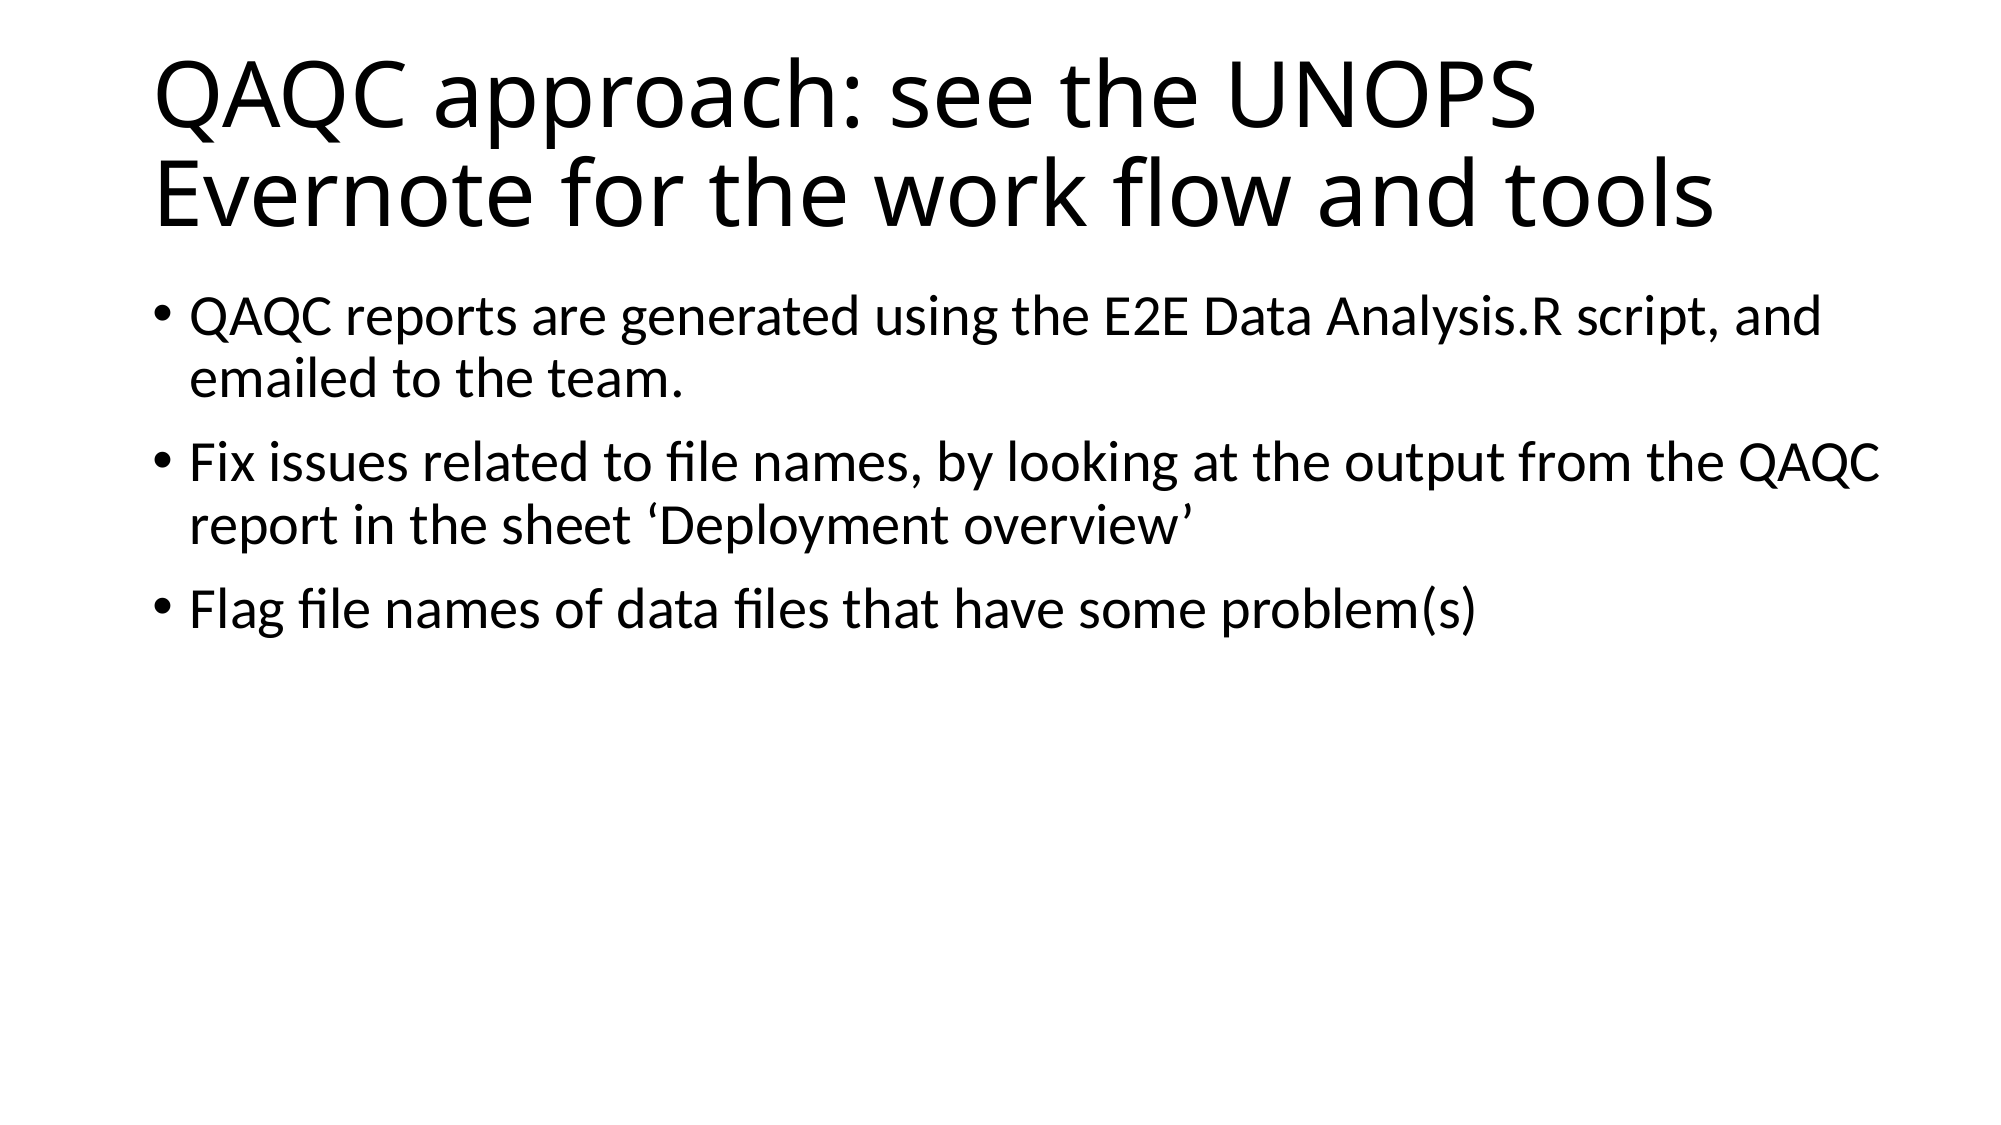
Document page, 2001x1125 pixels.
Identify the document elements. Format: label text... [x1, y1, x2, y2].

list QAQC reports are generated using the E2E Data Analysis.R script, and emailed to the team. Fix issues related to file names, by looking at the output from the QAQC report in the sheet ‘Deployment overview’ Flag file names of data files that have some problem(s) [137, 277, 1929, 1101]
title QAQC approach: see the UNOPS Evernote for the work flow and tools [137, 38, 1863, 257]
